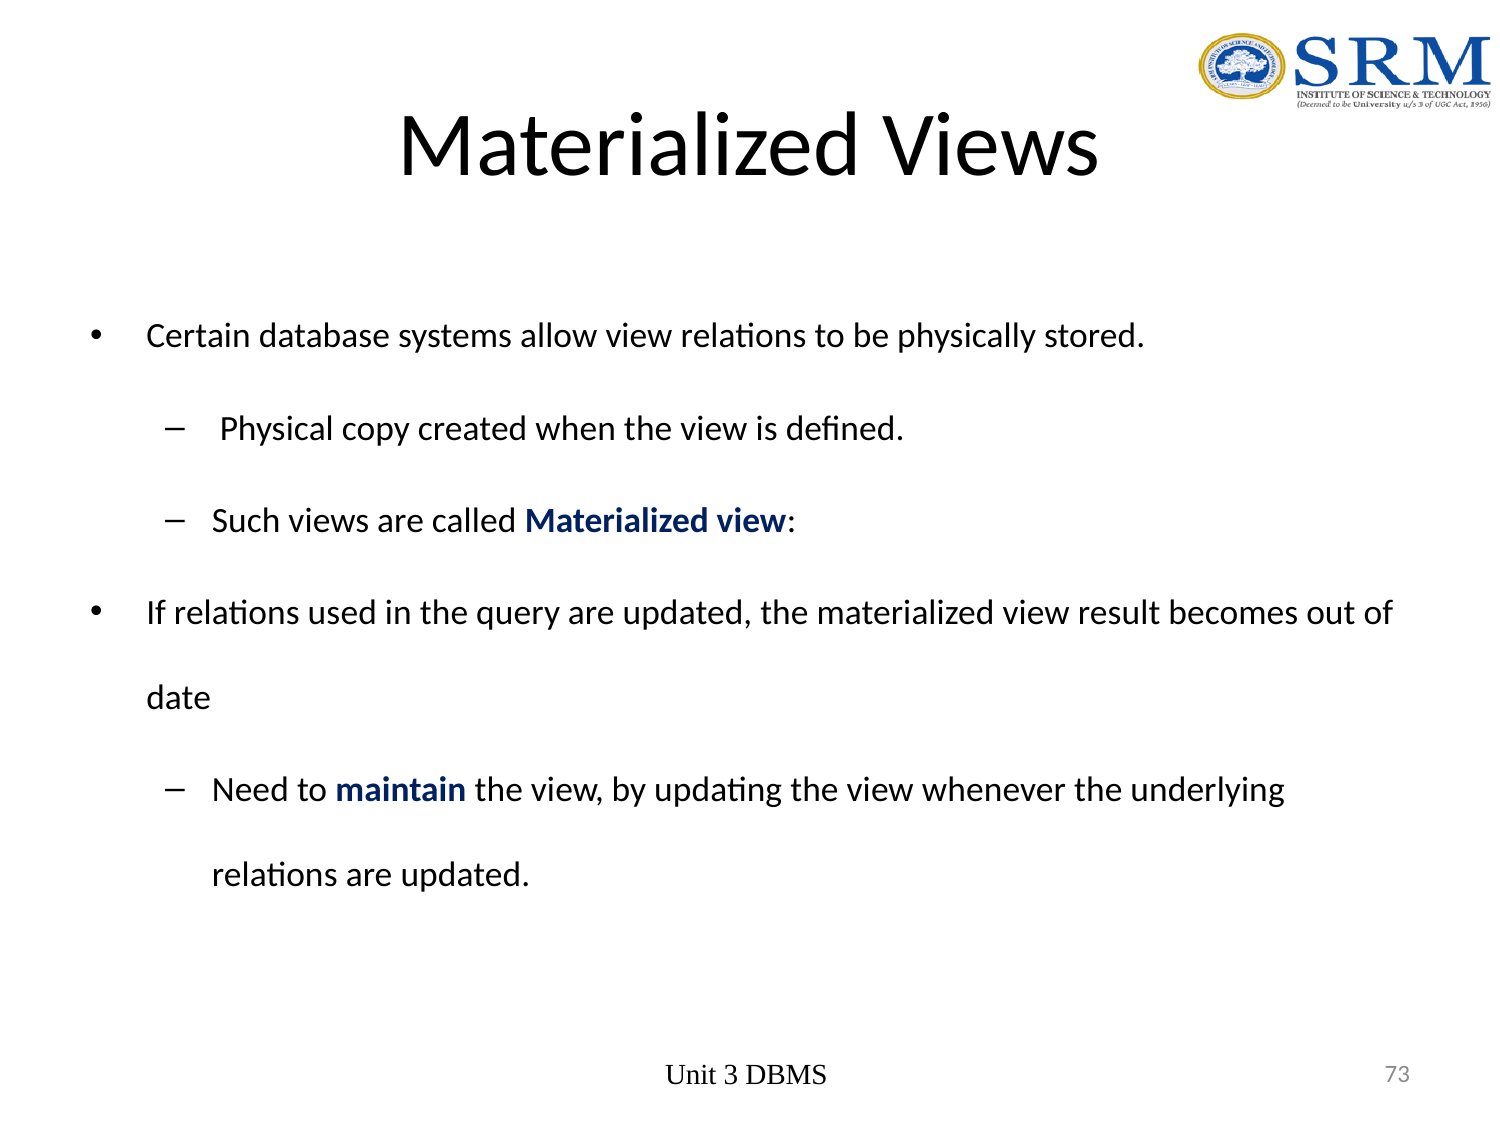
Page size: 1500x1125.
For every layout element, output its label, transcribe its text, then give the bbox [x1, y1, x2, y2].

title Materialized Views [75, 45, 1425, 233]
slide_number 73 [1074, 1042, 1425, 1103]
footer Unit 3 DBMS [512, 1042, 988, 1103]
picture [1187, 1, 1500, 138]
list Certain database systems allow view relations to be physically stored. Physical copy created when the view is defined. Such views are called Materialized view: If relations used in the query are updated, the materialized view result becomes out of date Need to maintain the view, by updating the view whenever the underlying relations are updated. [75, 262, 1425, 1005]
